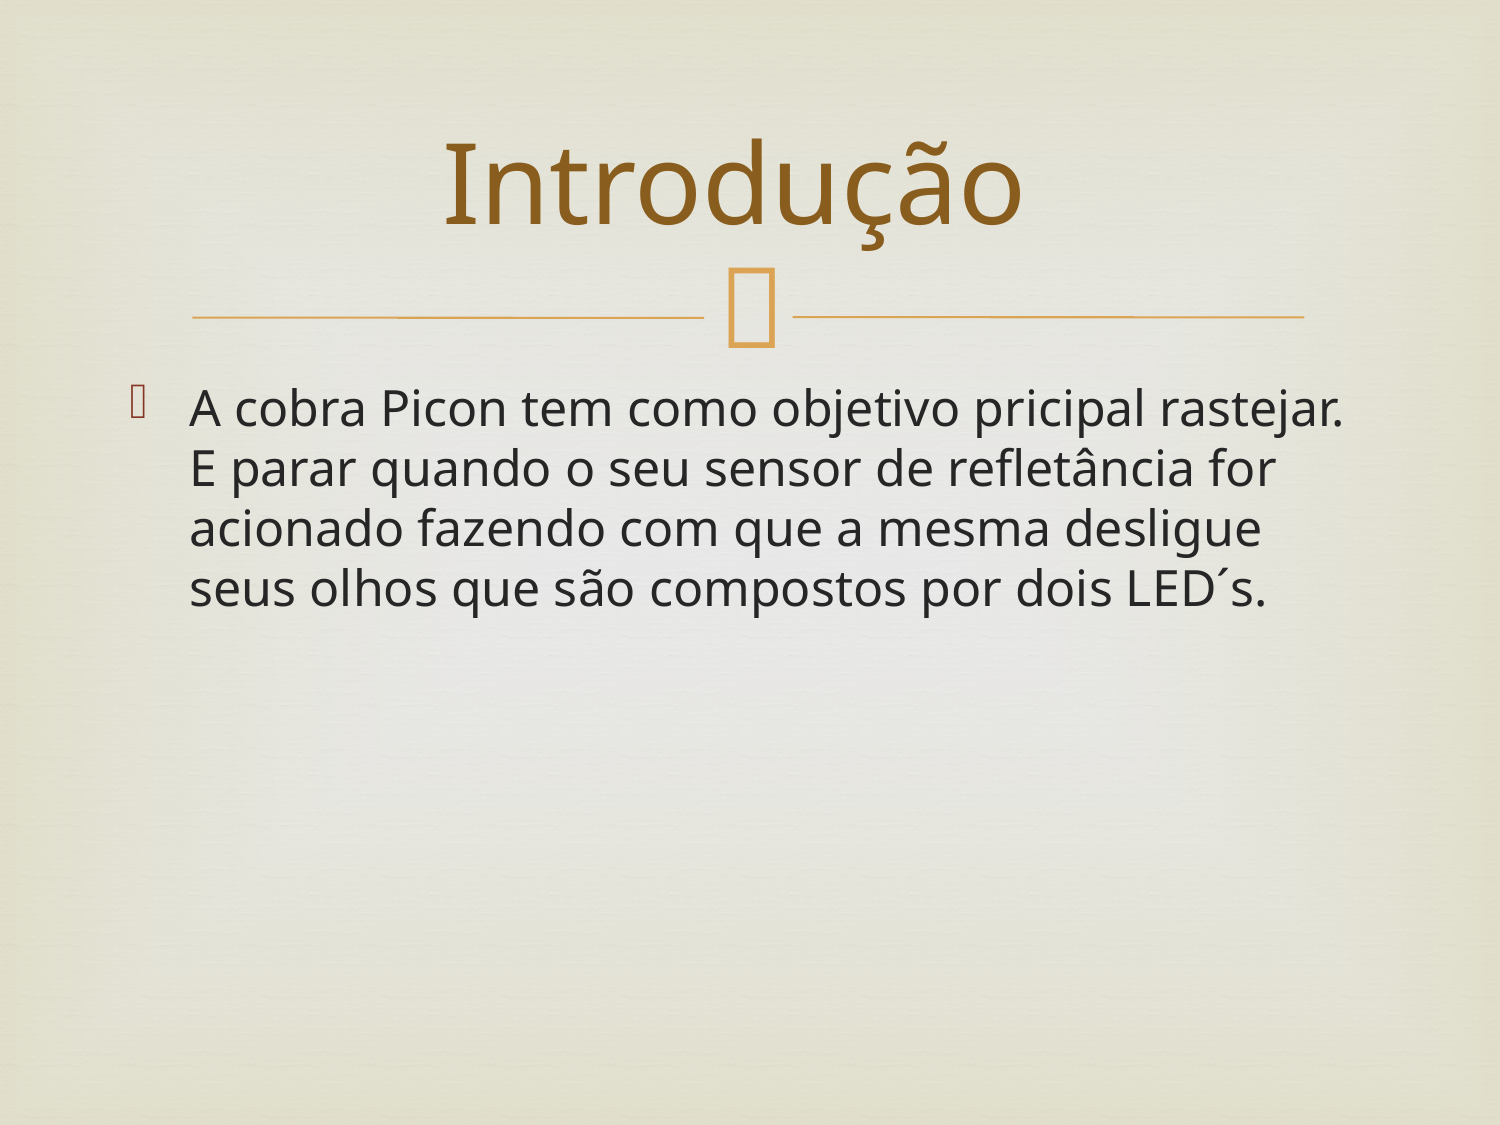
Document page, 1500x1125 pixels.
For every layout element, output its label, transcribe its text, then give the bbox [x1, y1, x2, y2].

list A cobra Picon tem como objetivo pricipal rastejar. E parar quando o seu sensor de refletância for acionado fazendo com que a mesma desligue seus olhos que são compostos por dois LED´s. [114, 368, 1386, 1005]
title Introdução [112, 93, 1386, 267]
